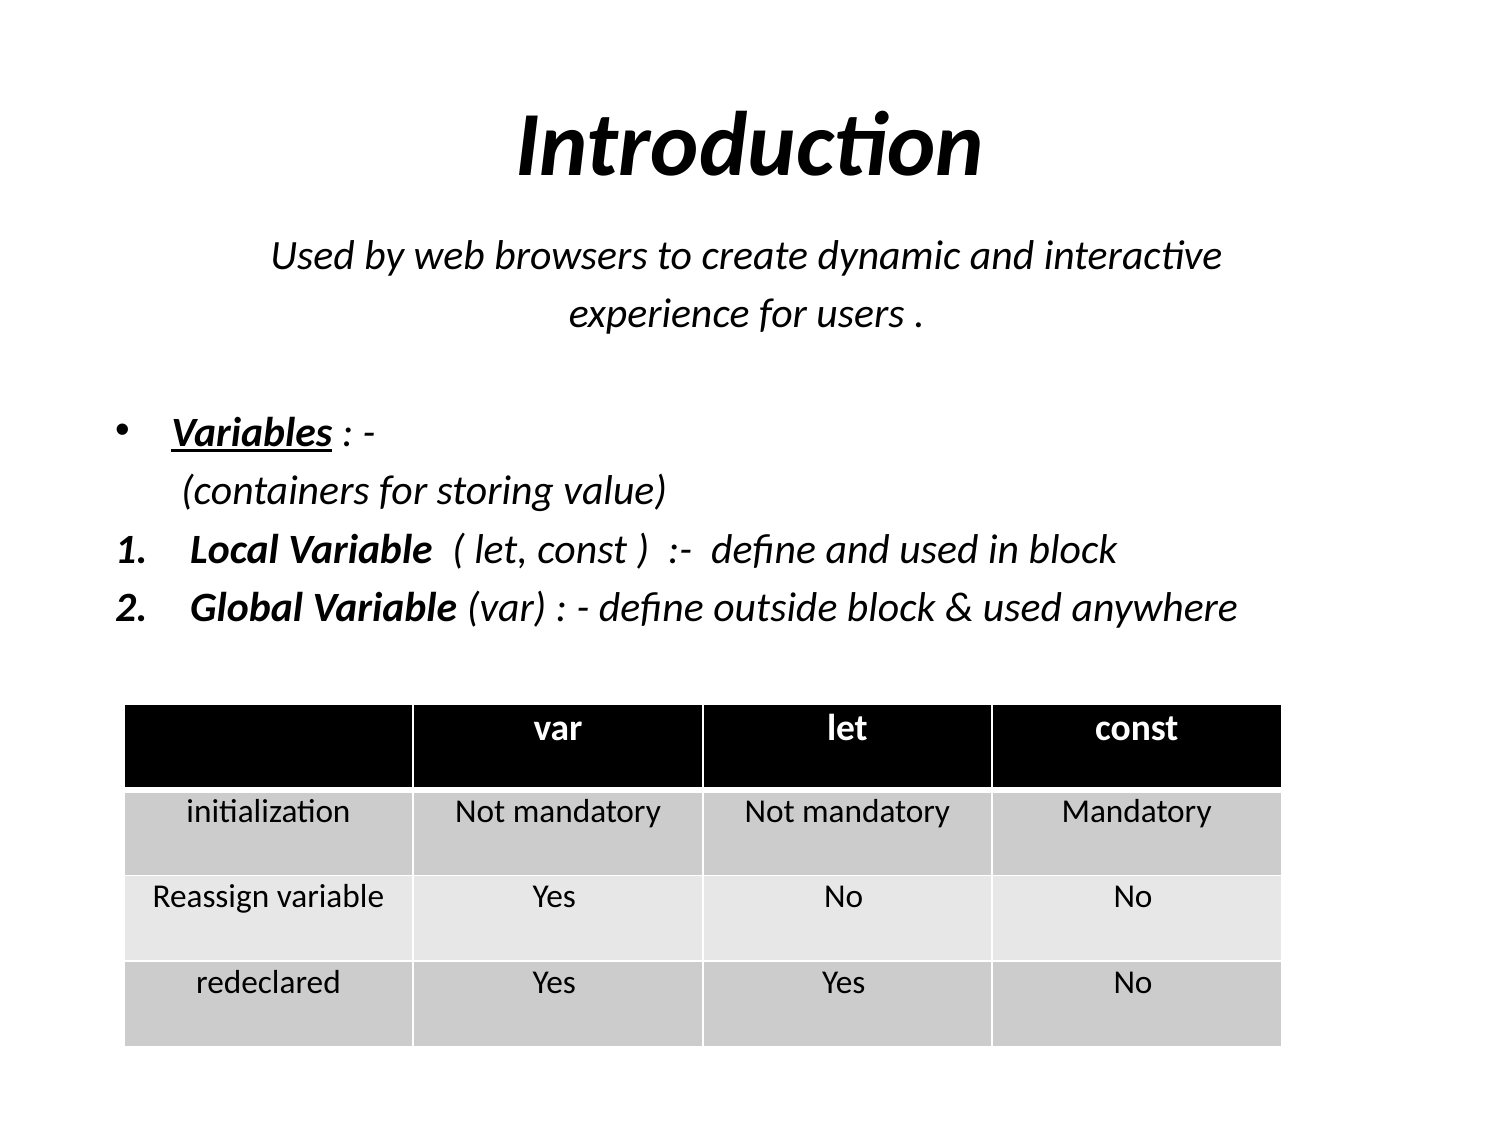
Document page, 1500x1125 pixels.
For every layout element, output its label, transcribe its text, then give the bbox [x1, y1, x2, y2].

table_cell initialization [125, 793, 412, 875]
table_cell No [993, 876, 1281, 960]
table_header var [414, 705, 702, 787]
list Used by web browsers to create dynamic and interactive experience for users . [76, 219, 1427, 367]
table_cell redeclared [125, 962, 412, 1046]
table_cell Mandatory [993, 793, 1281, 875]
table_cell No [993, 962, 1281, 1046]
table_cell Not mandatory [414, 793, 702, 875]
title Introduction [75, 45, 1425, 233]
table_cell No [704, 876, 991, 960]
table_cell Yes [414, 876, 702, 960]
table_cell Reassign variable [125, 876, 412, 960]
table_cell Yes [704, 962, 991, 1046]
table_header let [704, 705, 991, 787]
table_cell Not mandatory [704, 793, 991, 875]
table_header [125, 705, 412, 787]
text_box Variables : - (containers for storing value) Local Variable ( let, const ) :- define and used in block Global Variable (var) : - define outside block & used anywhere [100, 397, 1451, 669]
table_cell Yes [414, 962, 702, 1046]
table_header const [993, 705, 1281, 787]
